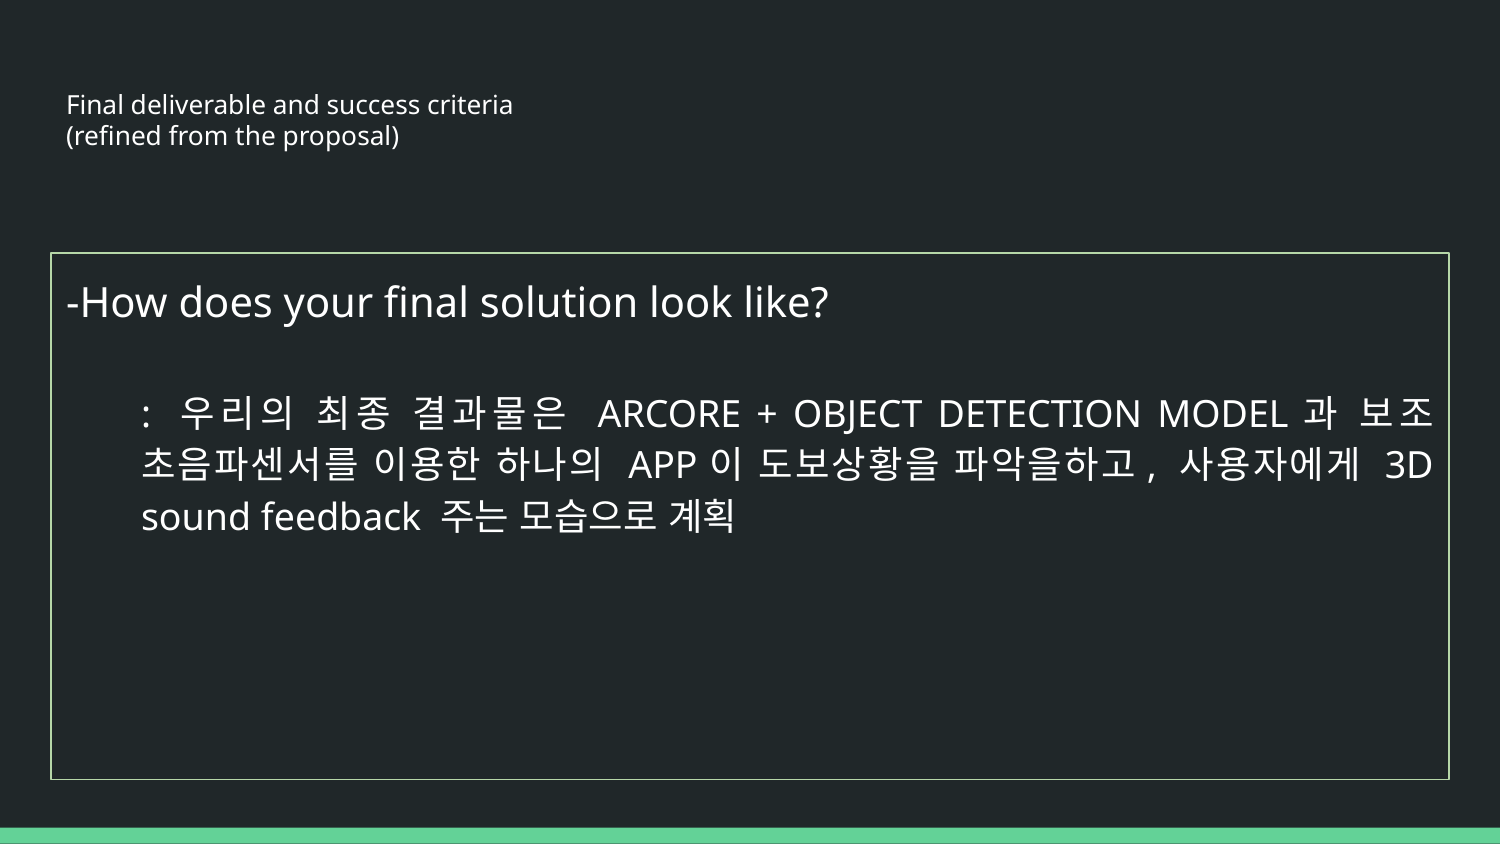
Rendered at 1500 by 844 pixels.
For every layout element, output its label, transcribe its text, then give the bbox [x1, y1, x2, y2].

list -How does your final solution look like? : 우리의 최종 결과물은 ARCORE + OBJECT DETECTION MODEL과 보조 초음파센서를 이용한 하나의 APP이 도보상황을 파악을하고, 사용자에게 3D sound feedback 주는 모습으로 계획 [51, 252, 1449, 780]
title Final deliverable and success criteria (refined from the proposal) [51, 72, 1449, 167]
